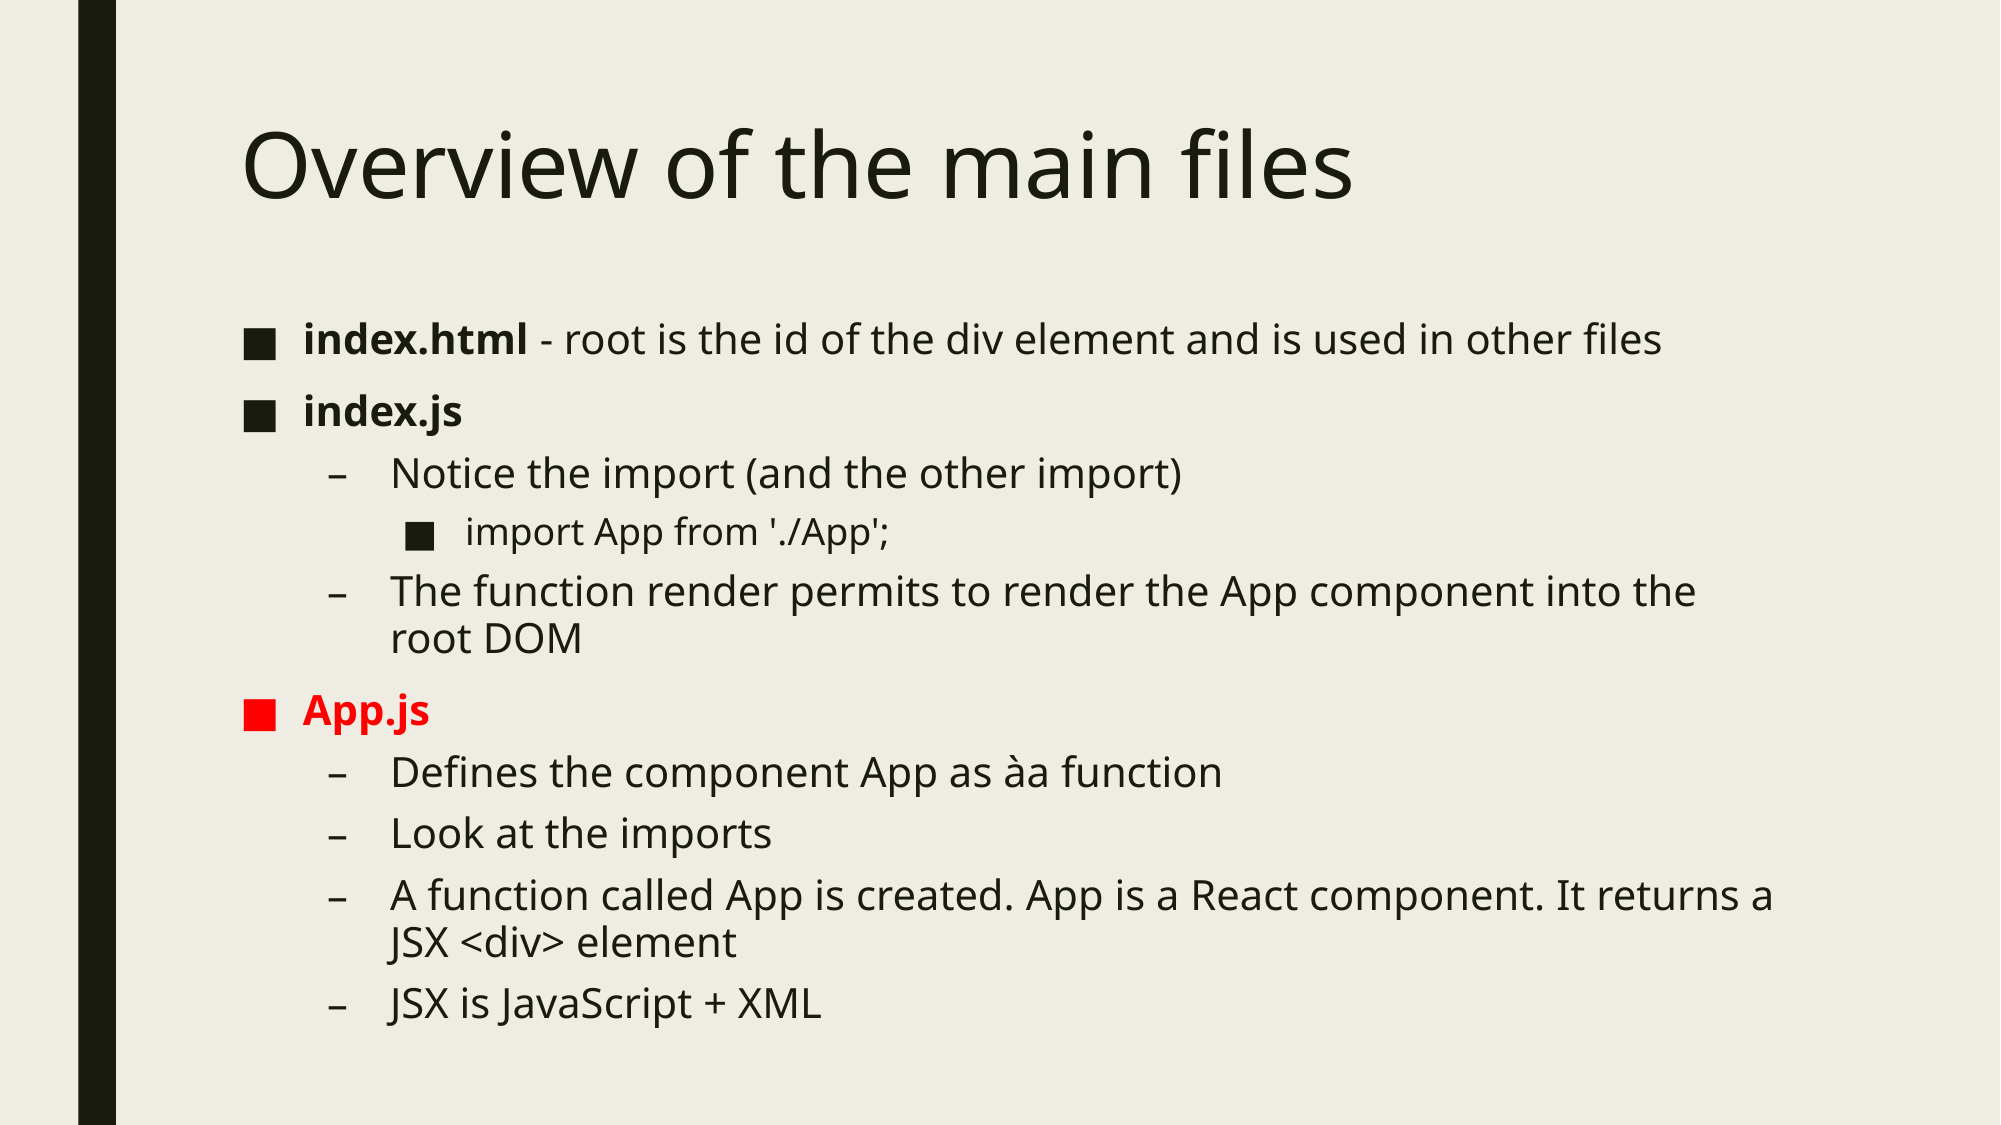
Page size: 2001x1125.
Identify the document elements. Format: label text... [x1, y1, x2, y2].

list index.html - root is the id of the div element and is used in other files index.js Notice the import (and the other import) import App from './App'; The function render permits to render the App component into the root DOM App.js Defines the component App as àa function Look at the imports A function called App is created. App is a React component. It returns a JSX <div> element JSX is JavaScript + XML [225, 309, 1800, 897]
title Overview of the main files [225, 112, 1800, 309]
